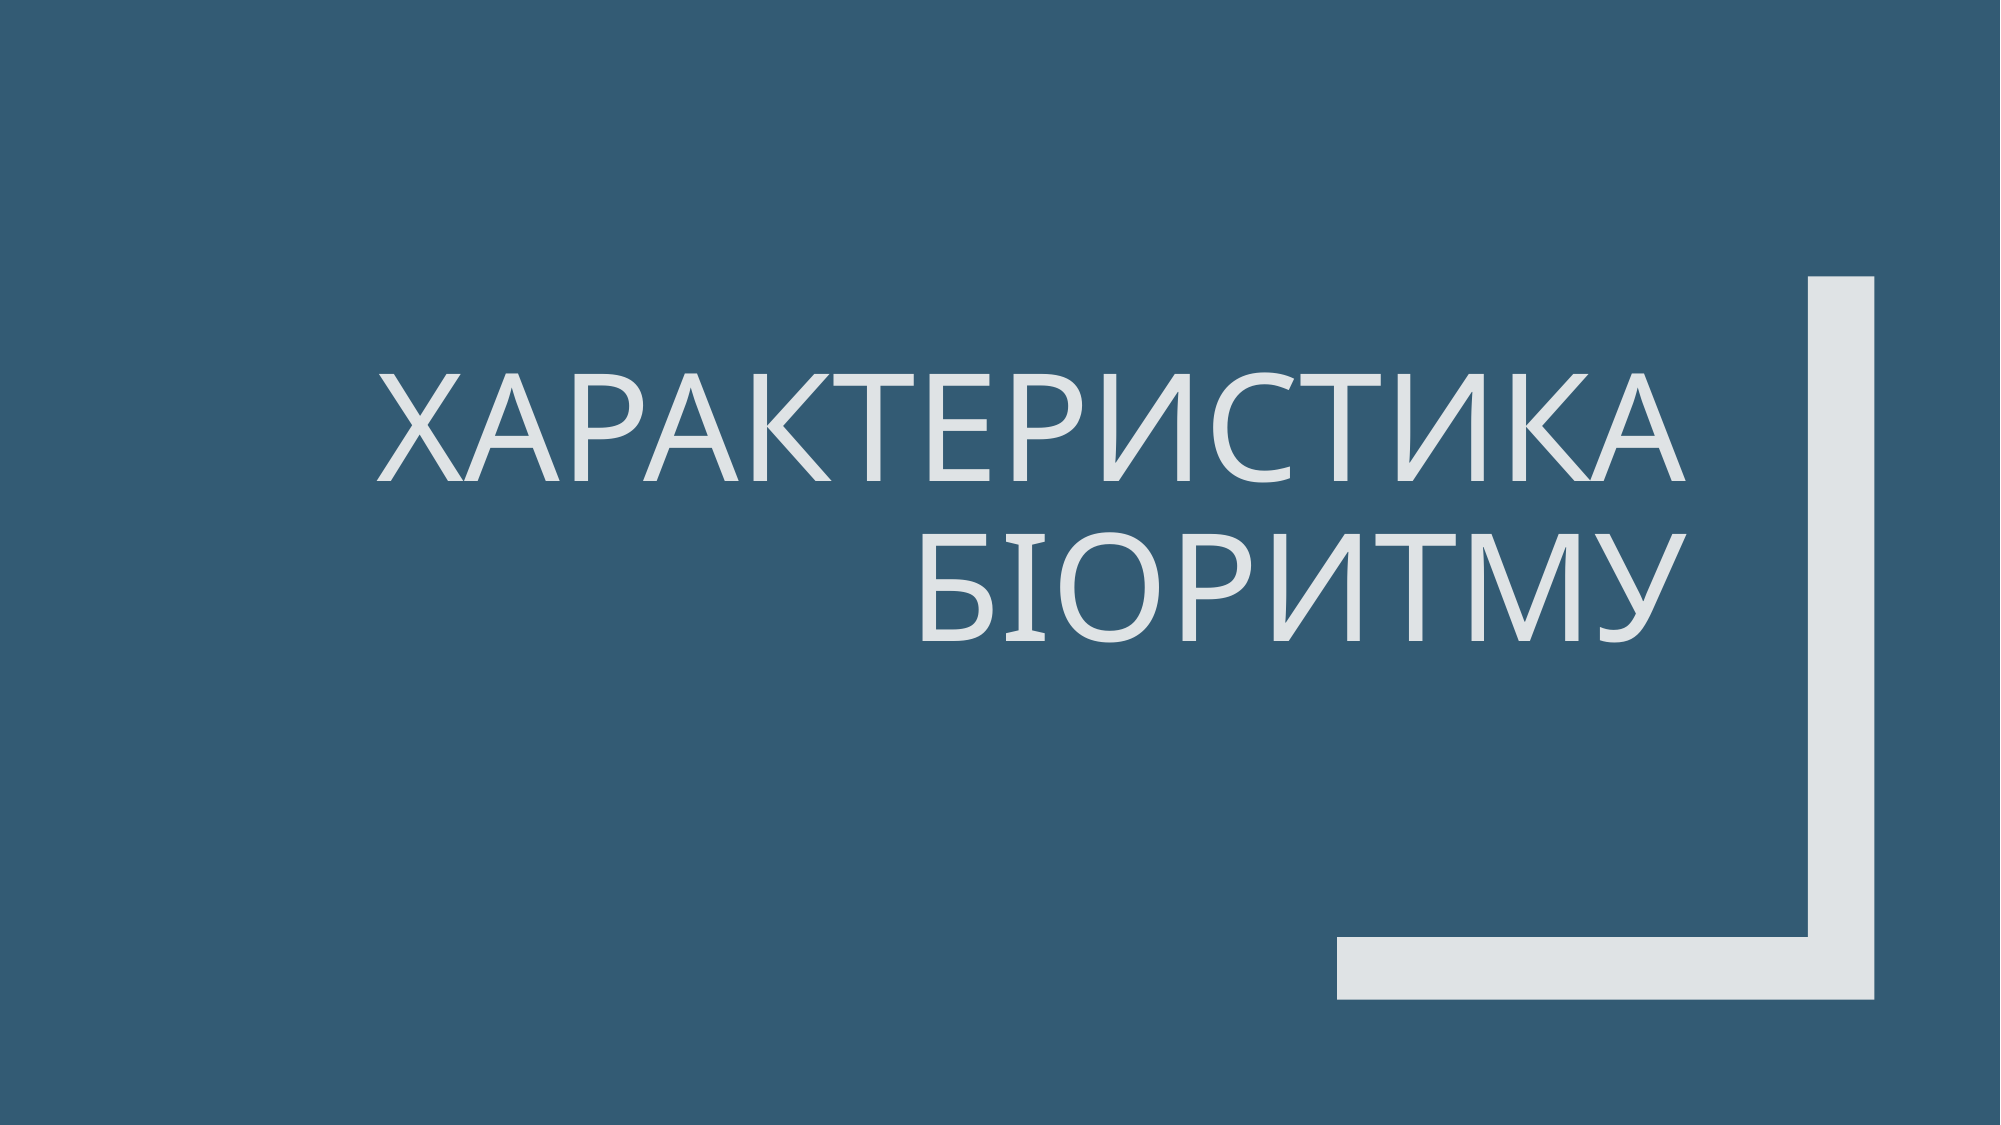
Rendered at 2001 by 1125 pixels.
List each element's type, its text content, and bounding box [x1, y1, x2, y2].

title Характеристика біоритму [125, 213, 1703, 682]
